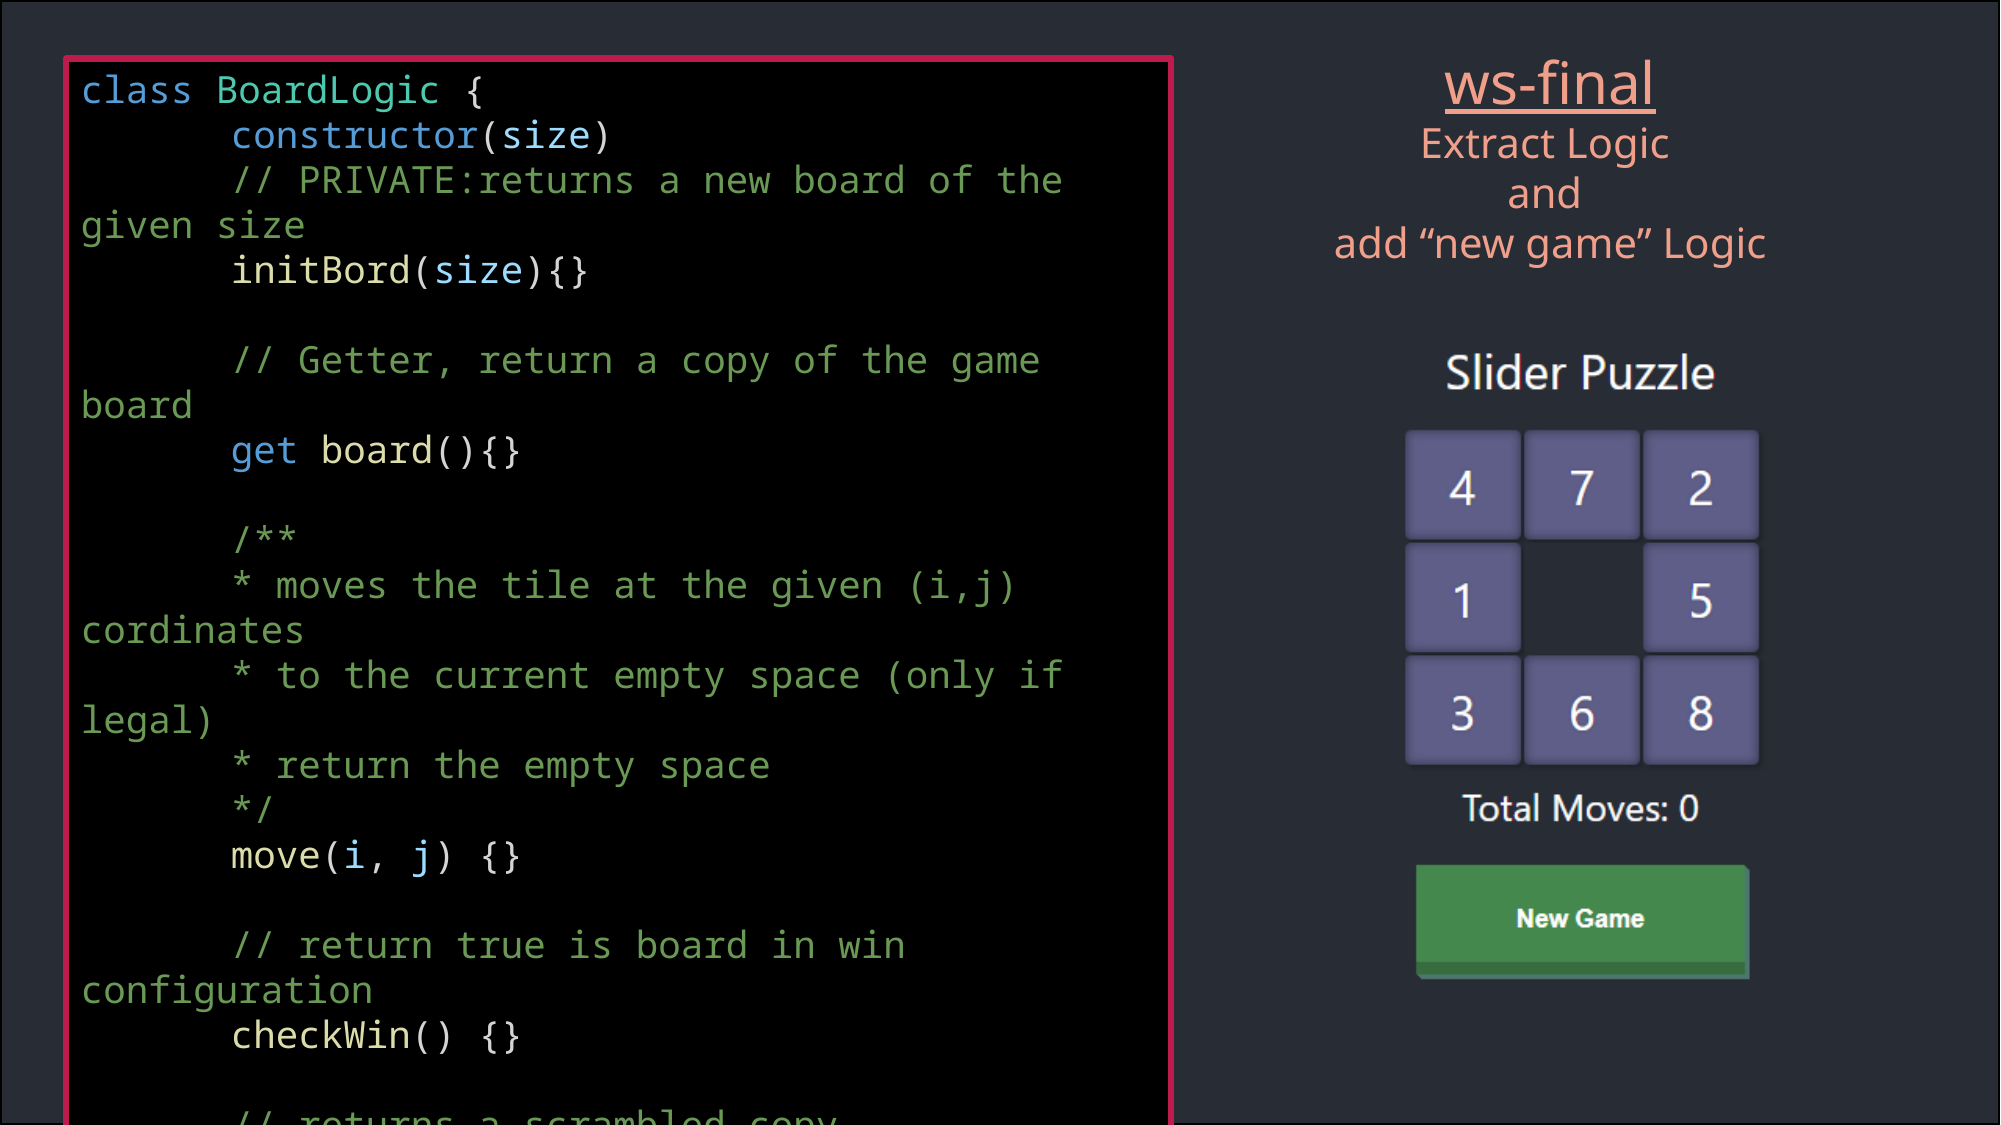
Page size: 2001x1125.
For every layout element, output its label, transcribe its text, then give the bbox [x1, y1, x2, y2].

text_box ws-final Extract Logic and add “new game” Logic [1207, 38, 1894, 274]
text_box class BoardLogic { constructor(size) // PRIVATE:returns a new board of the given size initBord(size){} // Getter, return a copy of the game board get board(){} /** * moves the tile at the given (i,j) cordinates * to the current empty space (only if legal) * return the empty space */ move(i, j) {} // return true is board in win configuration checkWin() {} // returns a scrambled copy scramble() {} } [66, 58, 1172, 1125]
text_box [0, 0, 2000, 1125]
picture [1382, 338, 1790, 1007]
